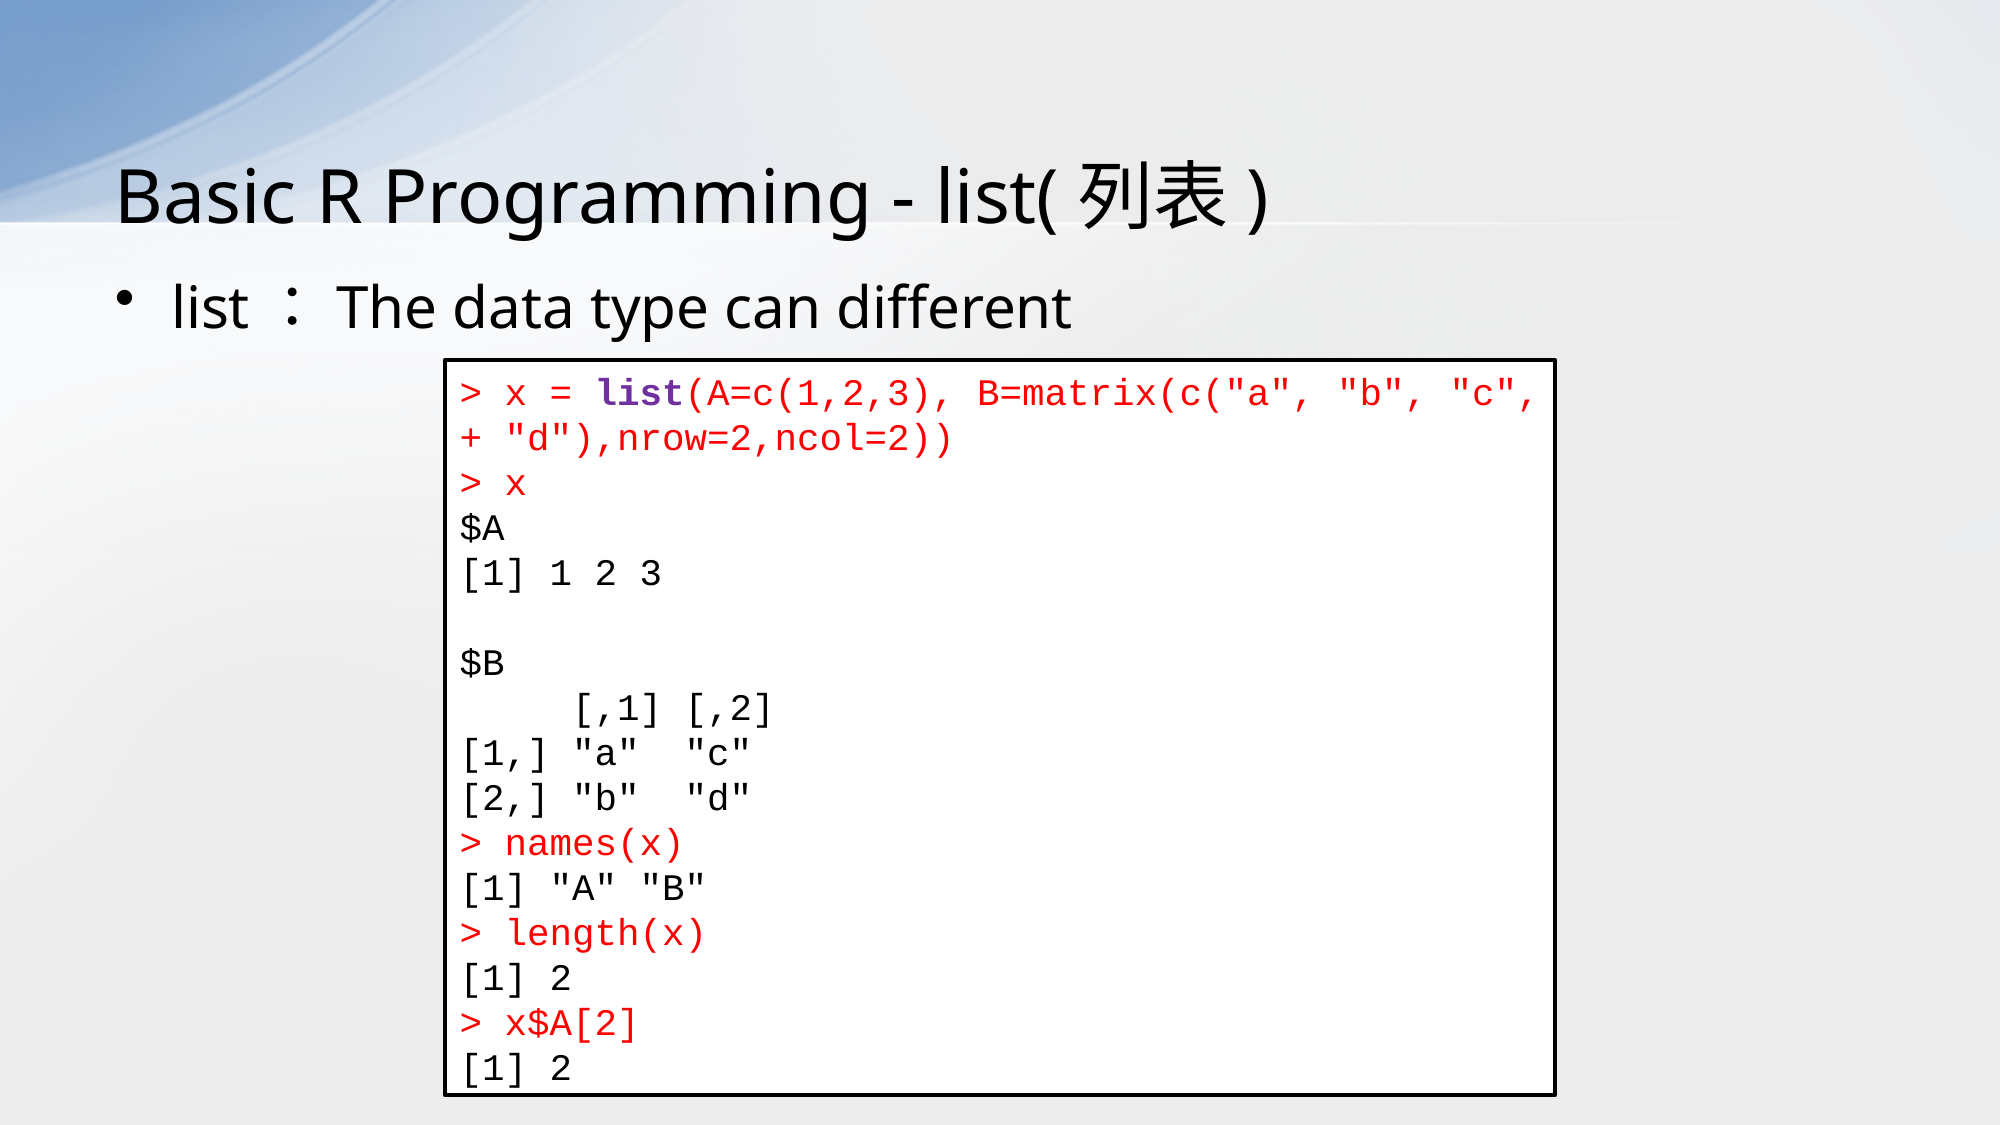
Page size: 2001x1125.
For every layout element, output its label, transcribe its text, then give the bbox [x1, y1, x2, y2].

list list：The data type can different [99, 262, 1900, 1005]
title Basic R Programming - list(列表) [99, 58, 1900, 247]
picture [0, 0, 2000, 1125]
slide_number 71 [1433, 1024, 1900, 1103]
text_box > x = list(A=c(1,2,3), B=matrix(c("a", "b", "c", + "d"),nrow=2,ncol=2)) > x $A [1] 1 2 3 $B [,1] [,2] [1,] "a" "c" [2,] "b" "d" > names(x) [1] "A" "B" > length(x) [1] 2 > x$A[2] [1] 2 [443, 358, 1557, 1097]
